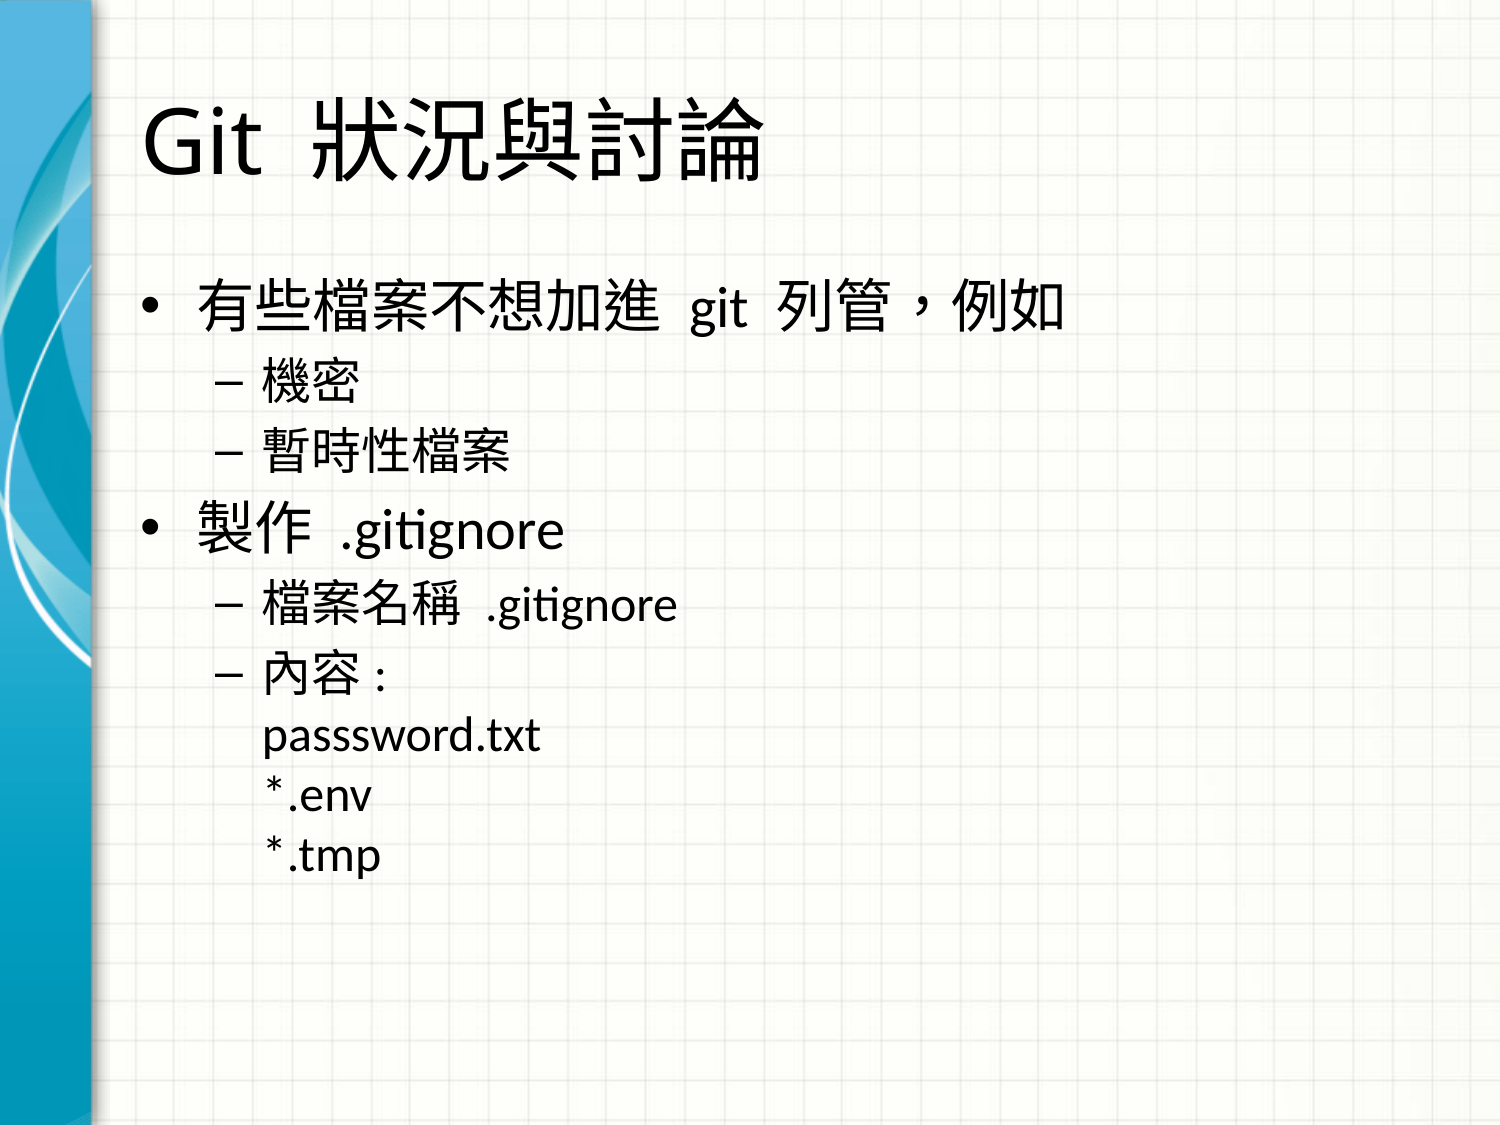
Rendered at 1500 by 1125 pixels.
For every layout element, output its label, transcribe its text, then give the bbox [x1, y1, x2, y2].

picture [0, 0, 1500, 1125]
title Git 狀況與討論 [125, 44, 1450, 232]
list 有些檔案不想加進 git 列管，例如 機密 暫時性檔案 製作 .gitignore 檔案名稱 .gitignore 內容: passsword.txt *.env *.tmp [125, 261, 1450, 1086]
